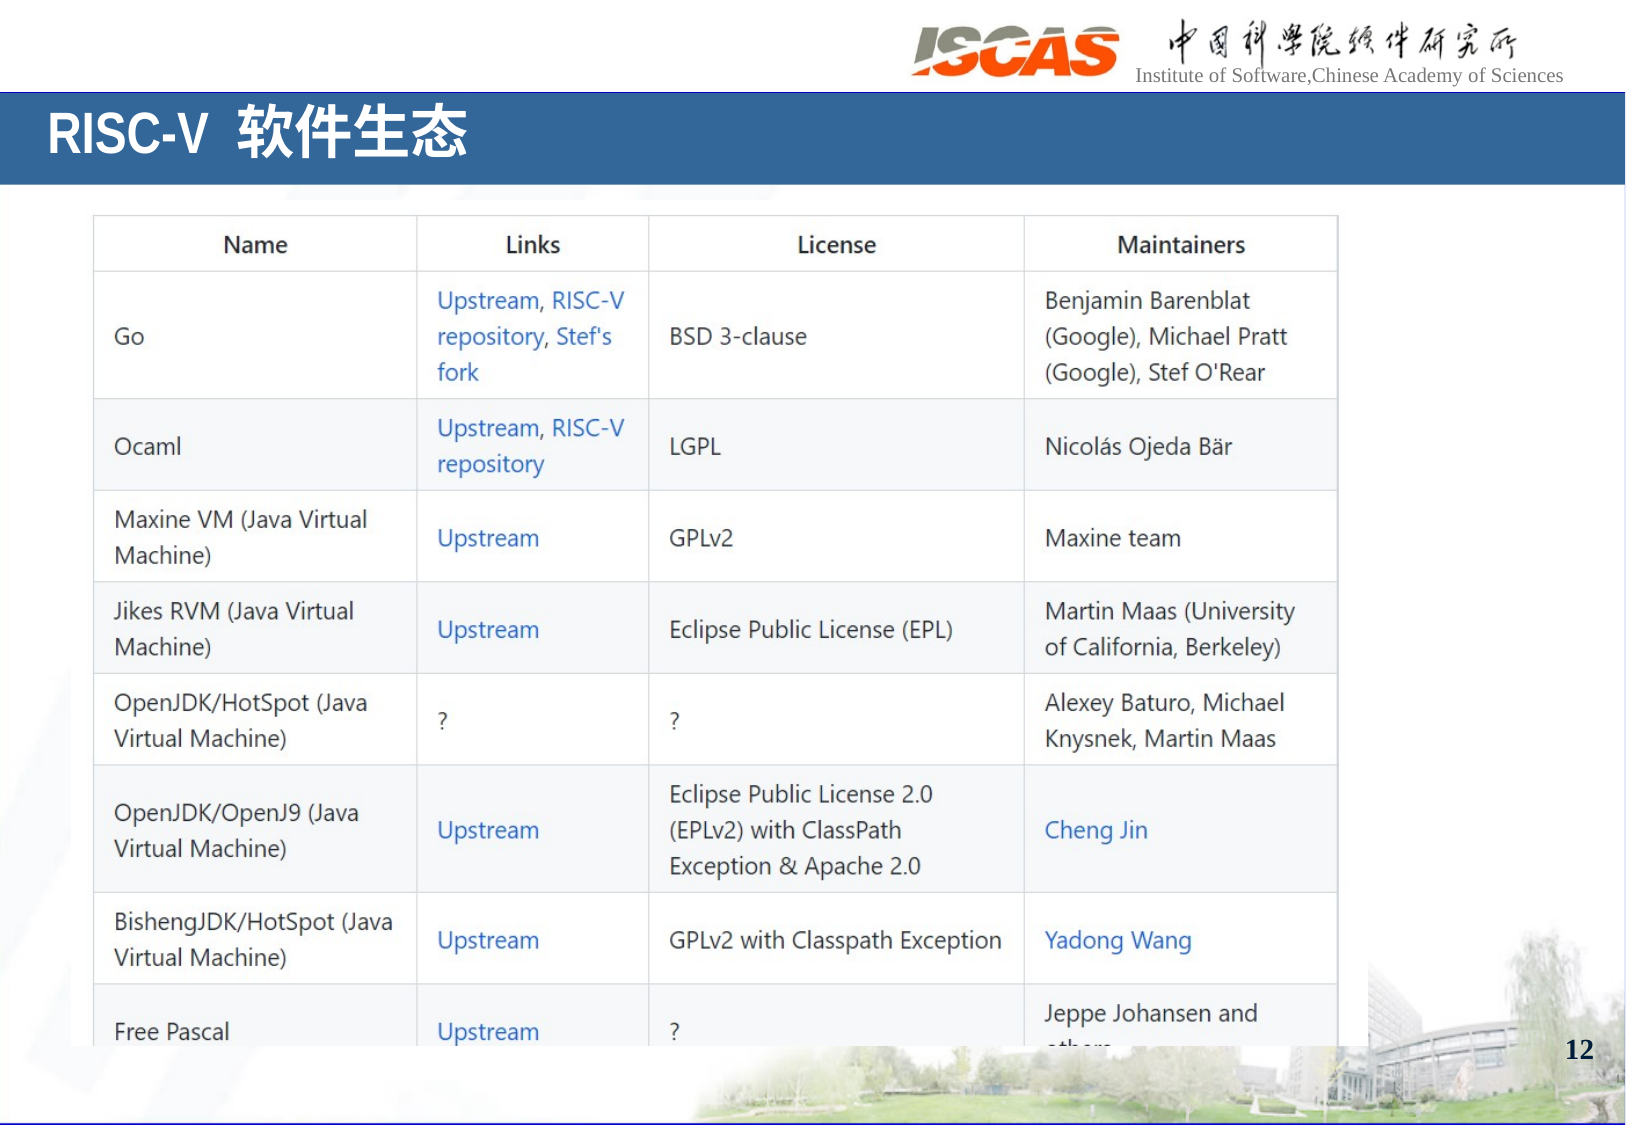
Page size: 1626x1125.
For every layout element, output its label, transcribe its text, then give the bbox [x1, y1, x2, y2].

picture [0, 92, 1626, 1125]
slide_number 12 [1296, 1023, 1610, 1099]
picture [907, 18, 1132, 87]
picture [1166, 15, 1519, 71]
title RISC-V 软件生态 [0, 93, 1625, 185]
